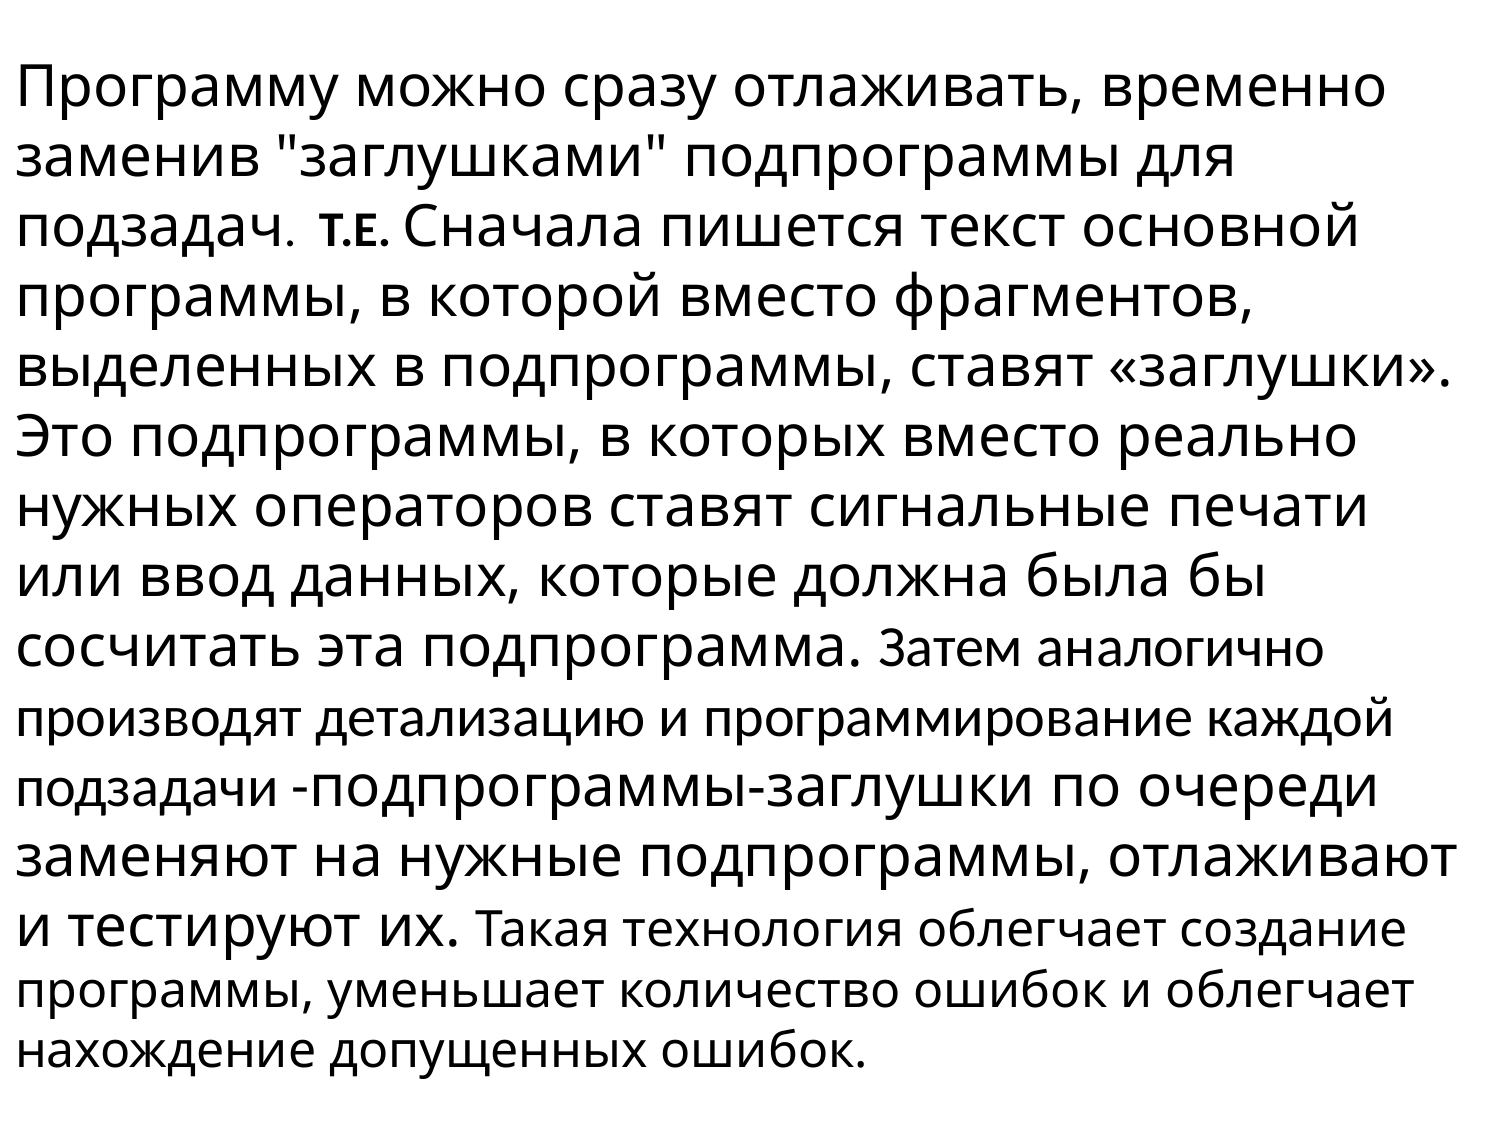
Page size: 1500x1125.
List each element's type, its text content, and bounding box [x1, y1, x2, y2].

text_box Программу можно сразу отлаживать, временно заменив "заглушками" подпрограммы для подзадач. Т.Е. Сначала пишется текст основной программы, в которой вместо фрагментов, выделенных в подпрограммы, ставят «заглушки». Это подпрограммы, в которых вместо реально нужных операторов ставят сигнальные печати или ввод данных, которые должна была бы сосчитать эта подпрограмма. Затем аналогично производят детализацию и программирование каждой подзадачи -подпрограммы-заглушки по очереди заменяют на нужные подпрограммы, отлаживают и тестируют их. Такая технология облегчает создание программы, уменьшает количество ошибок и облегчает нахождение допущенных ошибок. [0, 40, 1500, 1086]
